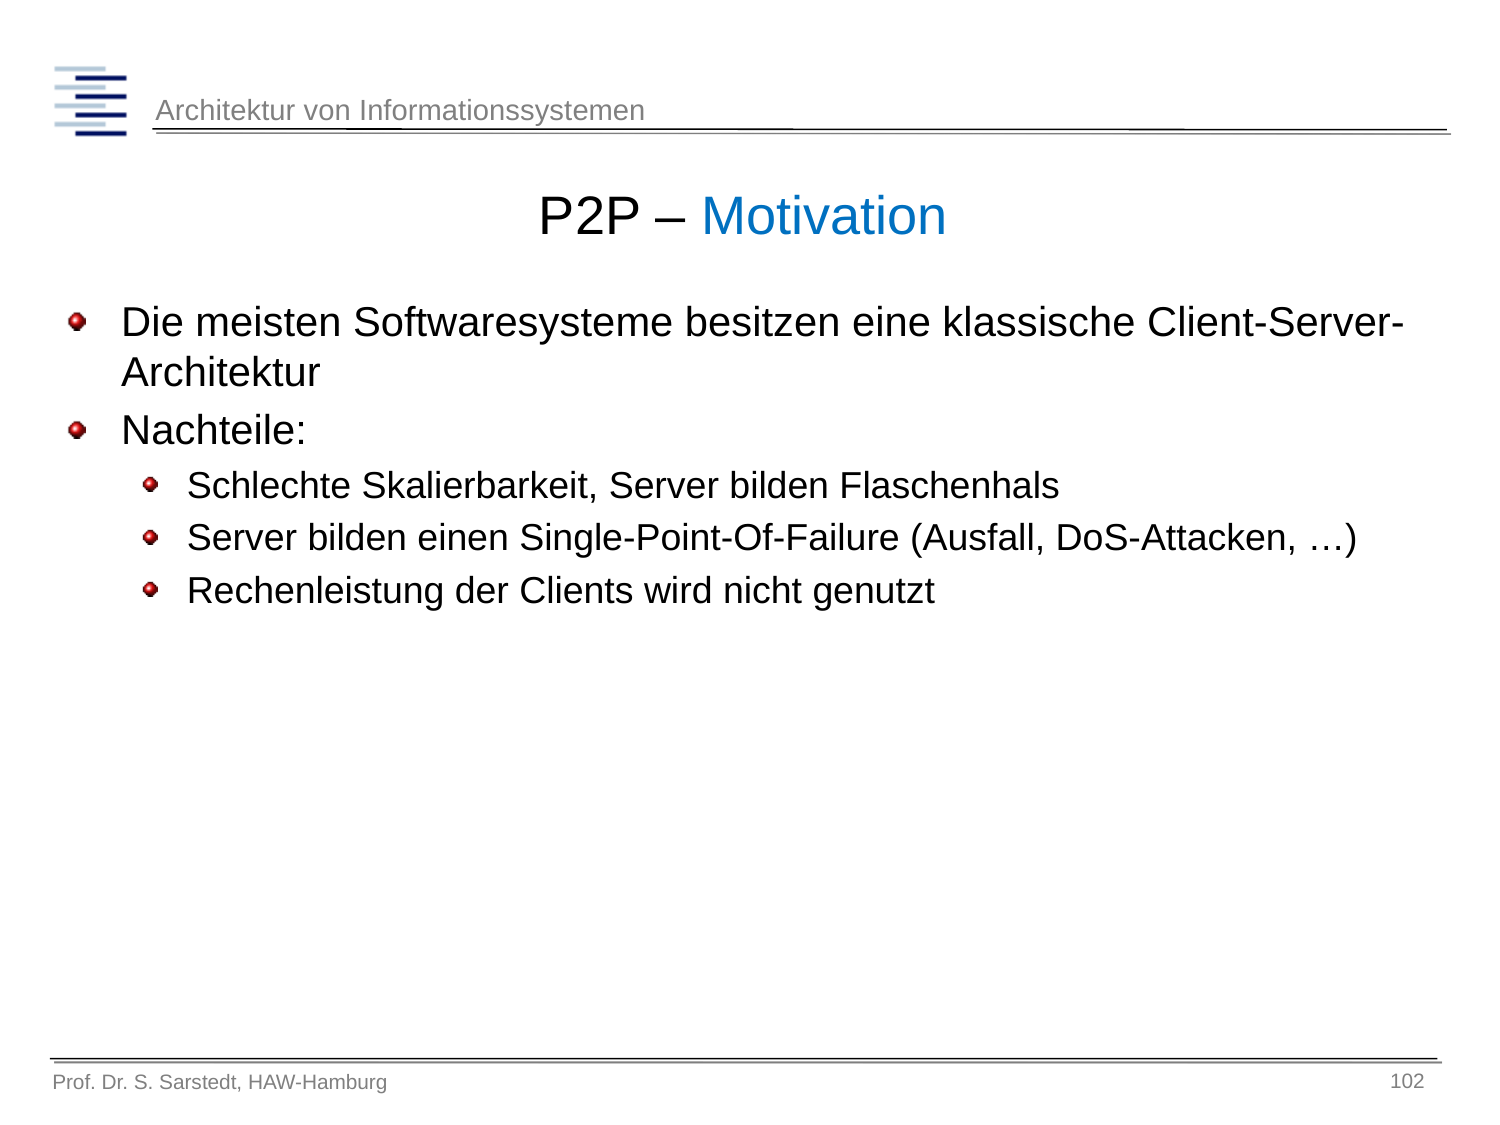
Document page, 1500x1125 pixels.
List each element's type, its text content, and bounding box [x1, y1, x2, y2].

list Die meisten Softwaresysteme besitzen eine klassische Client-Server-Architektur Nachteile: Schlechte Skalierbarkeit, Server bilden Flaschenhals Server bilden einen Single-Point-Of-Failure (Ausfall, DoS-Attacken, …) Rechenleistung der Clients wird nicht genutzt [49, 287, 1438, 1048]
picture [140, 527, 158, 545]
picture [65, 418, 86, 439]
picture [46, 58, 141, 148]
picture [140, 474, 158, 492]
picture [140, 579, 158, 597]
title P2P – Motivation [49, 174, 1438, 251]
picture [65, 309, 86, 331]
